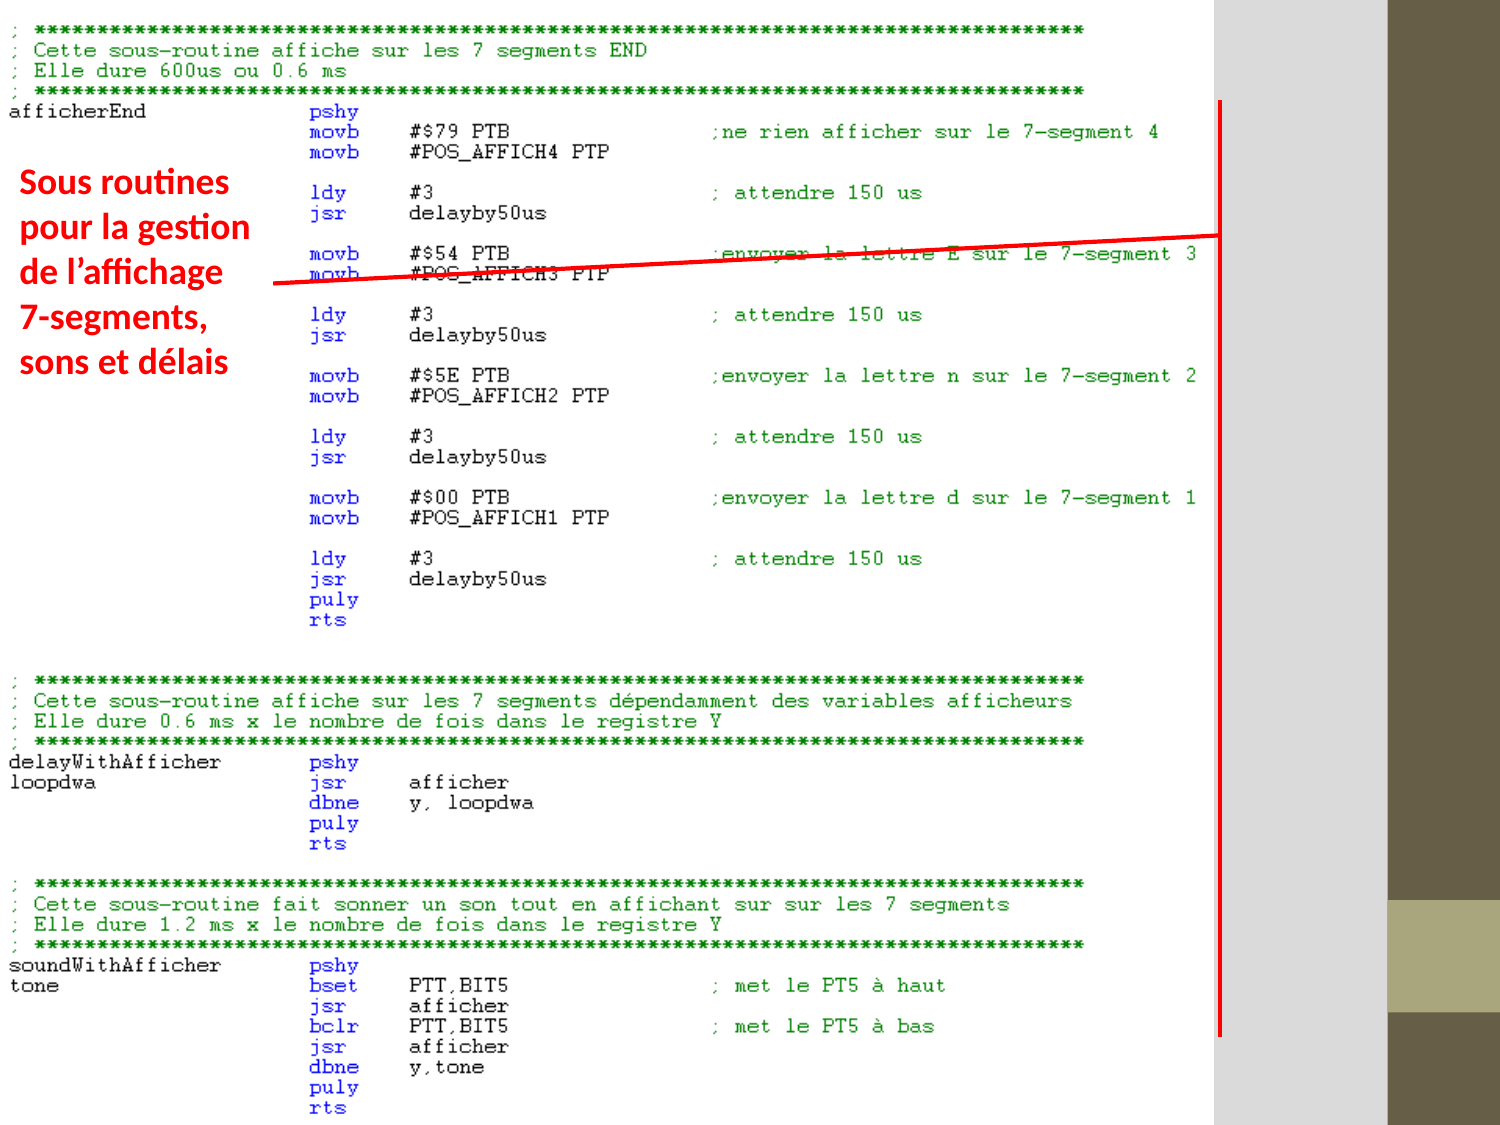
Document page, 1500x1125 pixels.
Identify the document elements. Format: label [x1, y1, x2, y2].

picture [0, 0, 1215, 1125]
